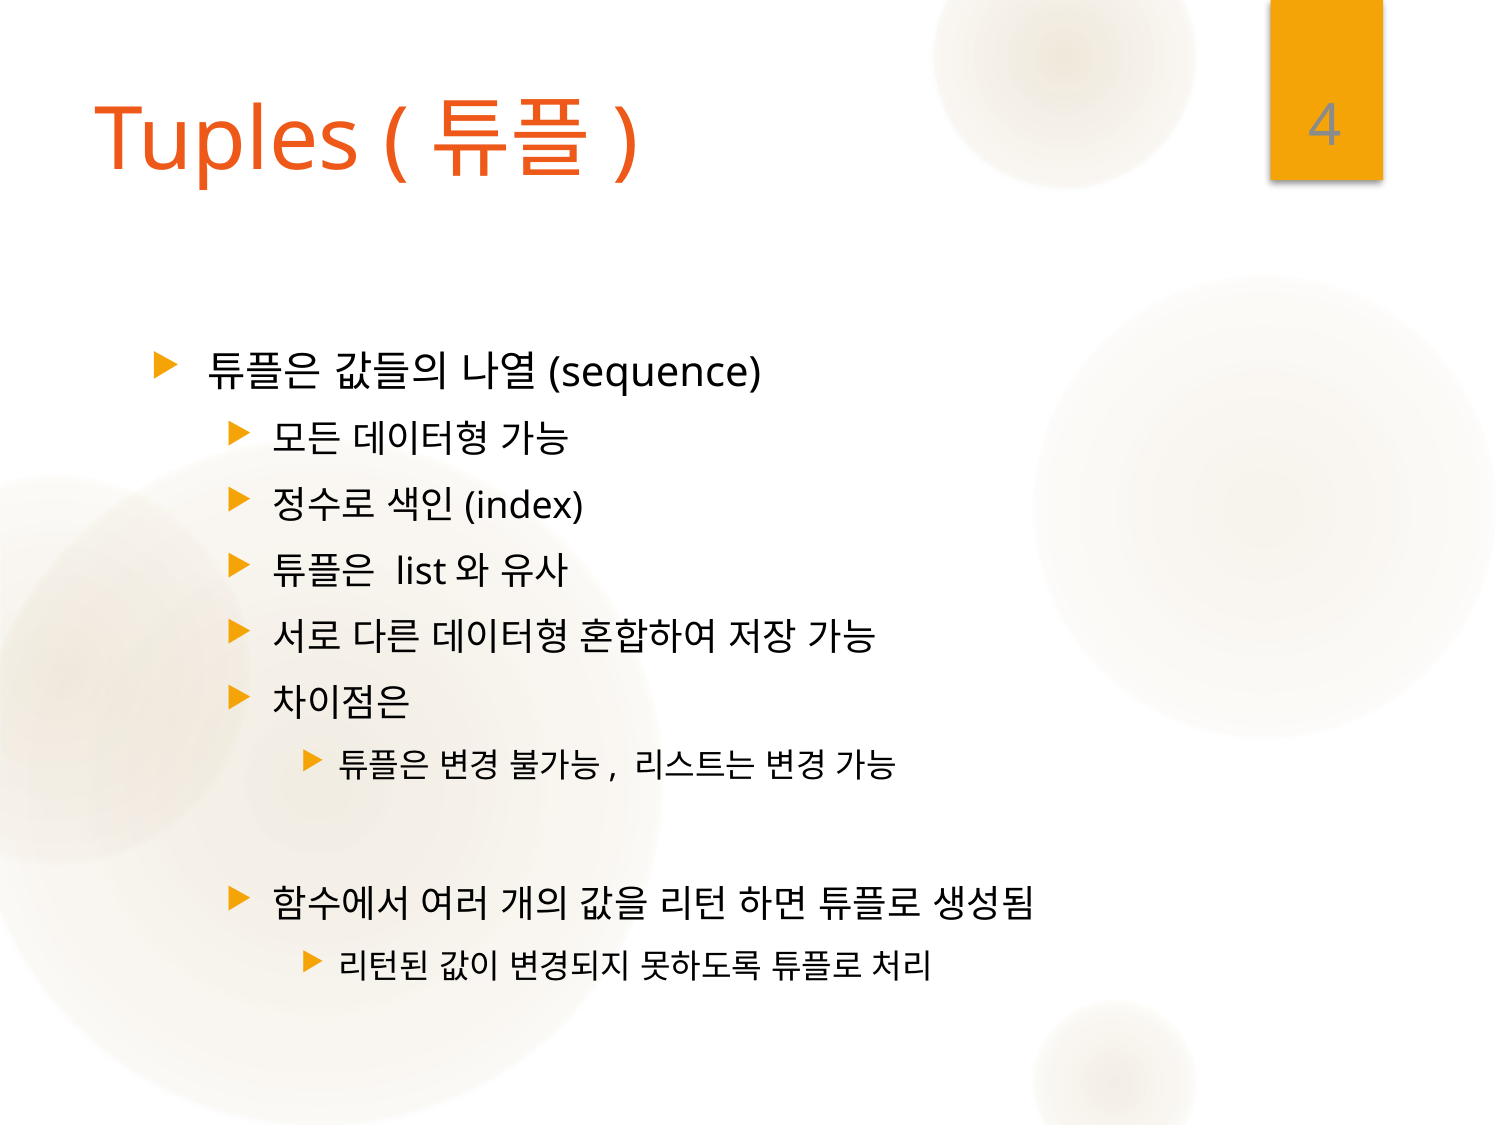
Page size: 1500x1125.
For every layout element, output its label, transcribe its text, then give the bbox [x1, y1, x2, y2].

list 튜플은 값들의 나열(sequence) 모든 데이터형 가능 정수로 색인(index) 튜플은 list와 유사 서로 다른 데이터형 혼합하여 저장 가능 차이점은 튜플은 변경 불가능, 리스트는 변경 가능 함수에서 여러 개의 값을 리턴 하면 튜플로 생성됨 리턴된 값이 변경되지 못하도록 튜플로 처리 [135, 336, 1237, 1025]
title Tuples (튜플) [79, 74, 1237, 304]
slide_number 4 [1273, 48, 1378, 175]
